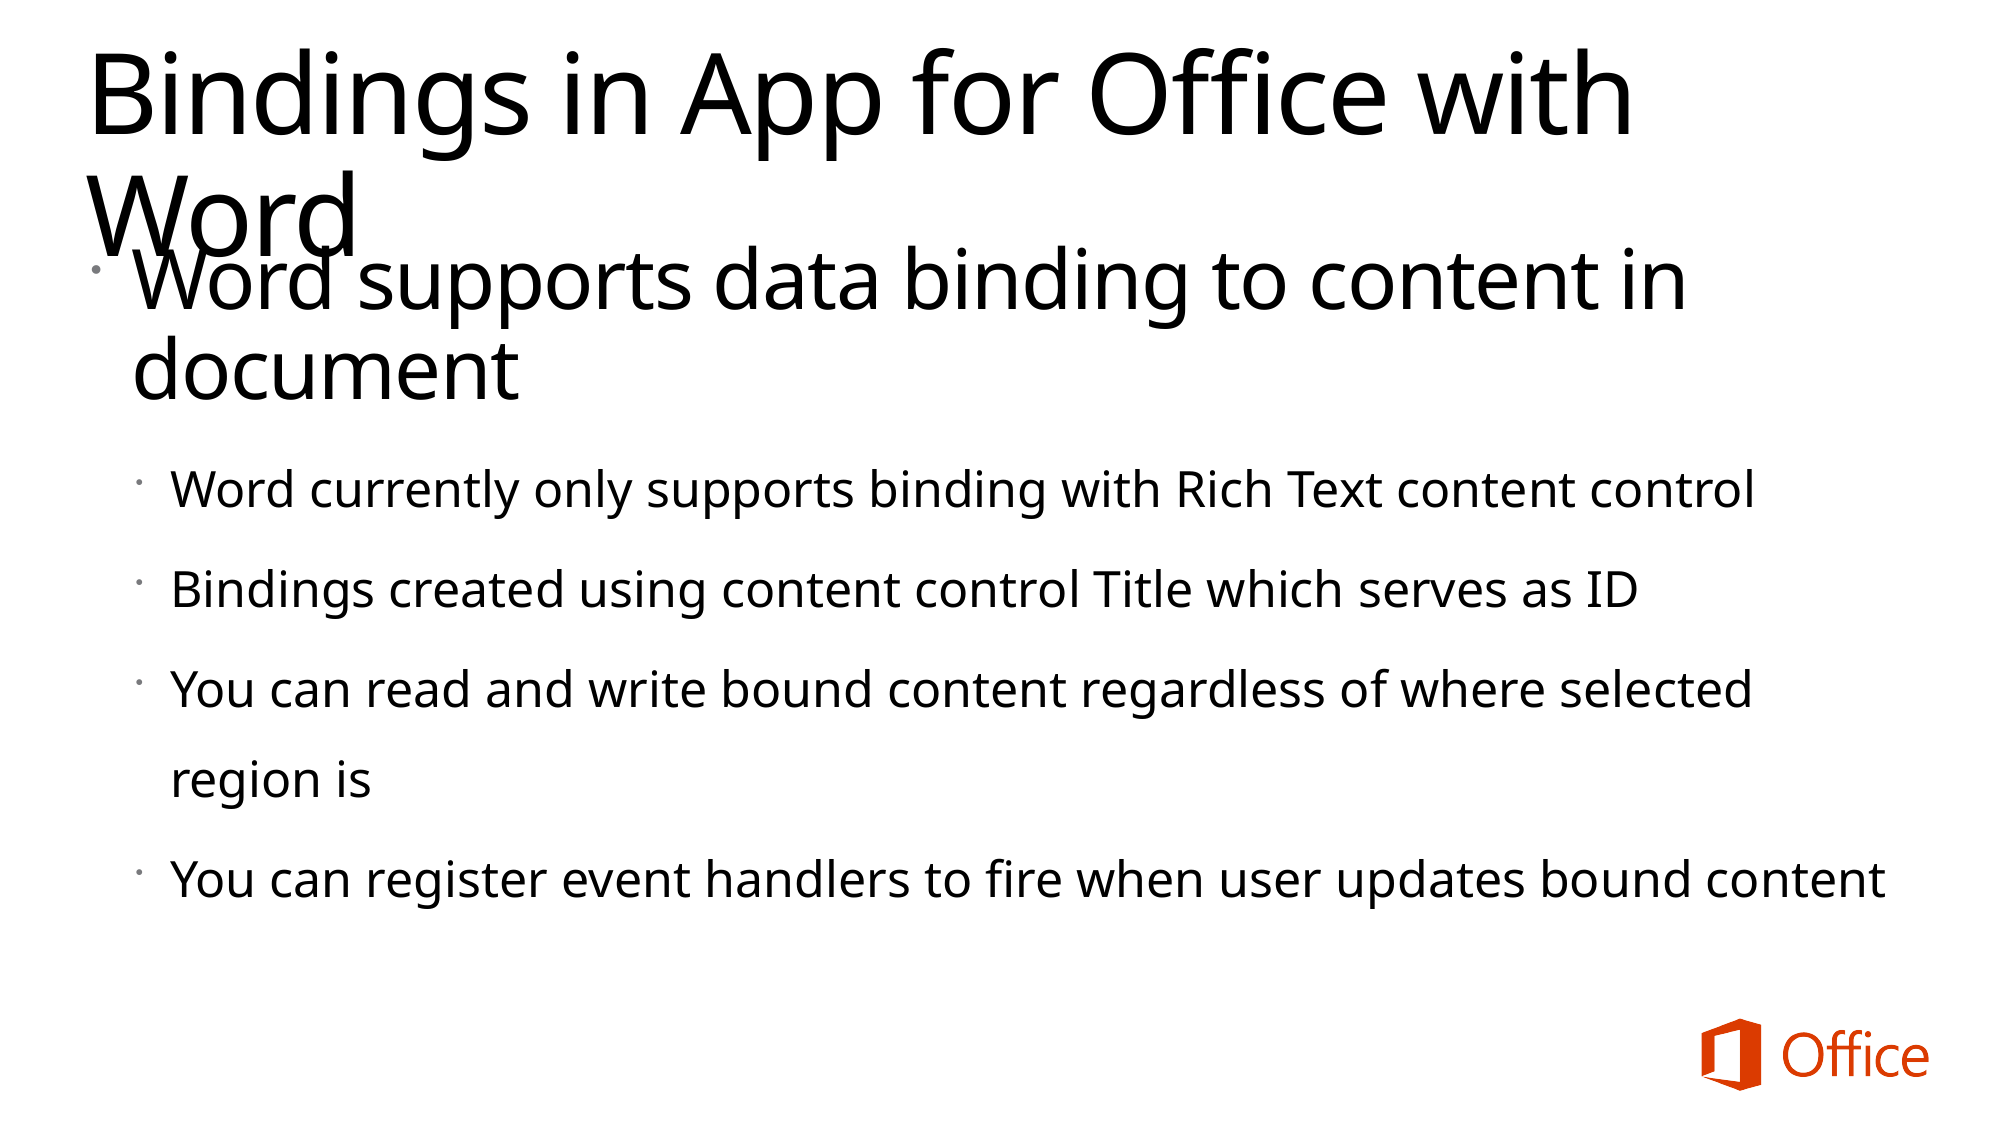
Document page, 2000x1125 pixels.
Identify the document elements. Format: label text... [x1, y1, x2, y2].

list Word supports data binding to content in document Word currently only supports binding with Rich Text content control Bindings created using content control Title which serves as ID You can read and write bound content regardless of where selected region is You can register event handlers to fire when user updates bound content [85, 237, 1914, 573]
picture [1670, 987, 1960, 1122]
title Bindings in App for Office with Word [85, 37, 1914, 161]
